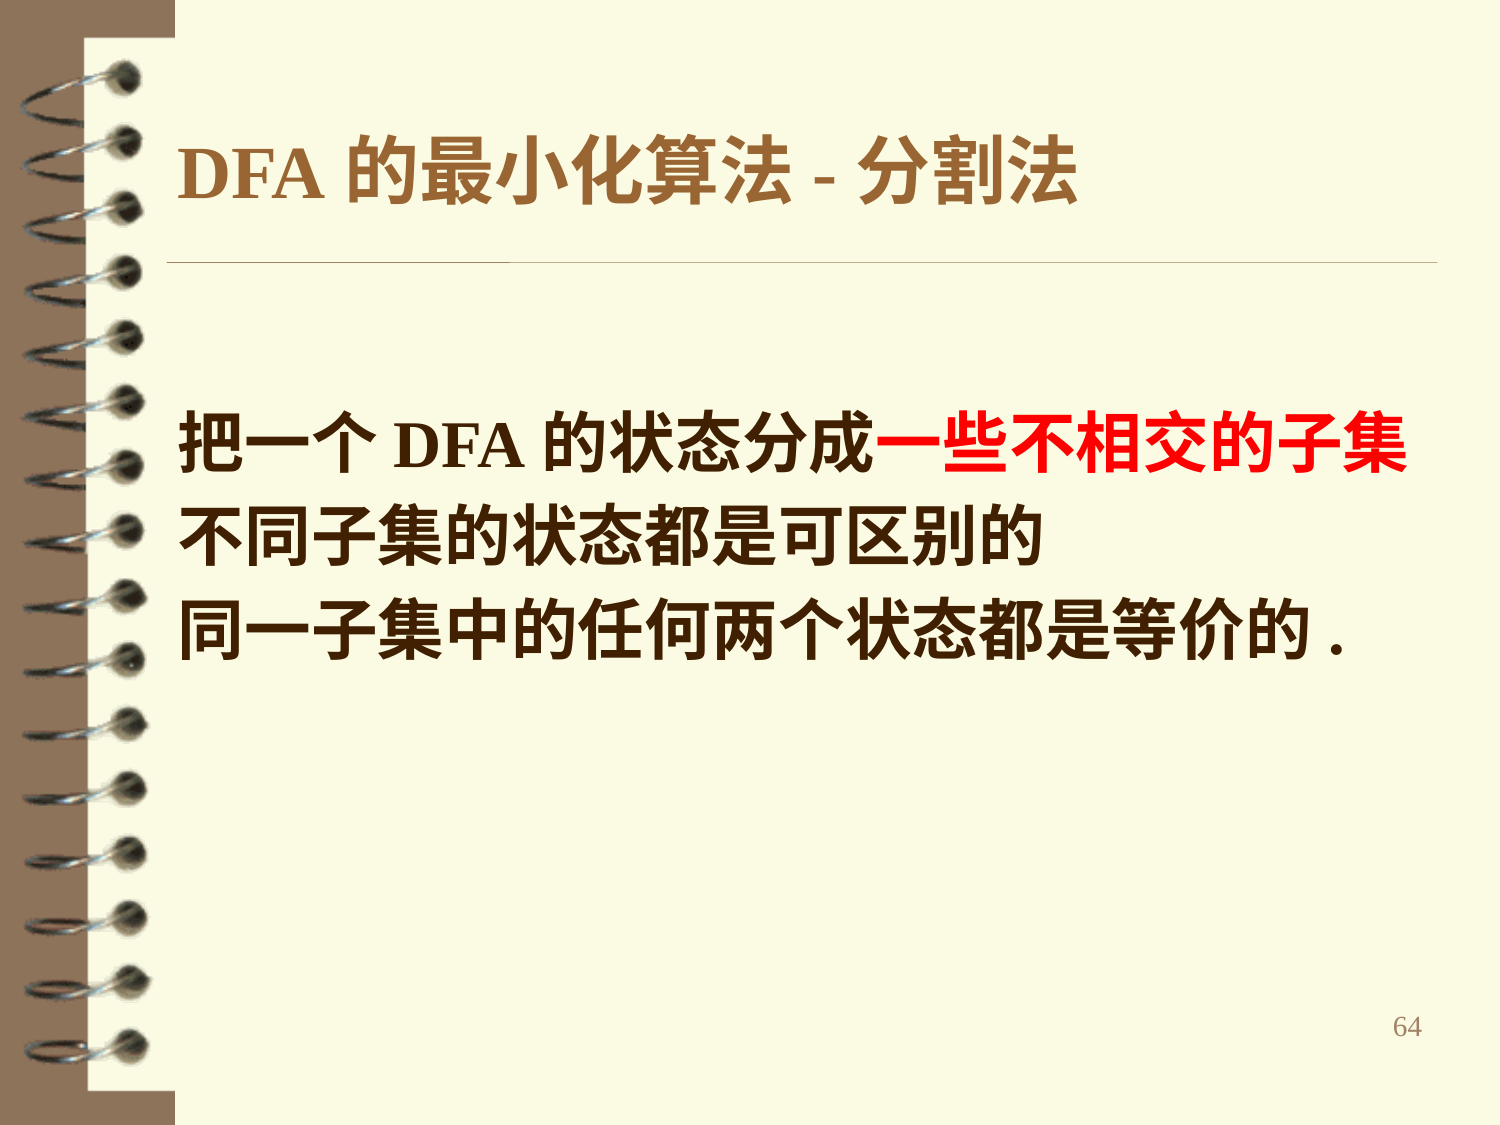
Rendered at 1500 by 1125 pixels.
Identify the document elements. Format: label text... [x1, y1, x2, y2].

title DFA的最小化算法-分割法 [162, 74, 1438, 263]
picture [0, 0, 175, 1125]
list 把一个DFA的状态分成一些不相交的子集 不同子集的状态都是可区别的 同一子集中的任何两个状态都是等价的. [162, 299, 1438, 976]
slide_number 64 [1124, 999, 1438, 1076]
